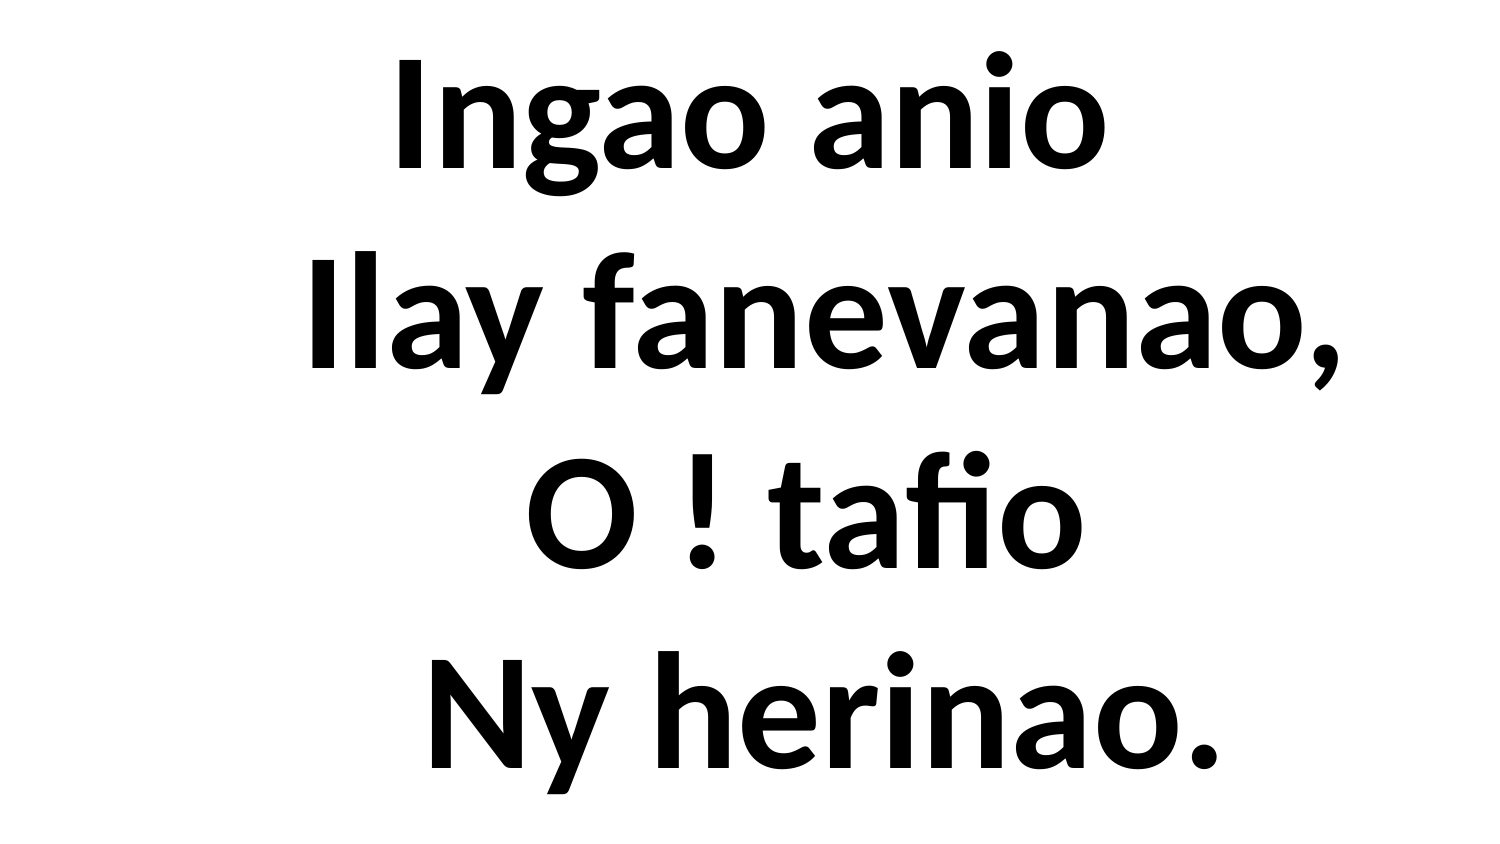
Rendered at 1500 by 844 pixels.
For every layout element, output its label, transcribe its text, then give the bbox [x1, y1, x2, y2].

title Ingao anio Ilay fanevanao, O ! tafio Ny herinao. [0, 311, 1500, 493]
